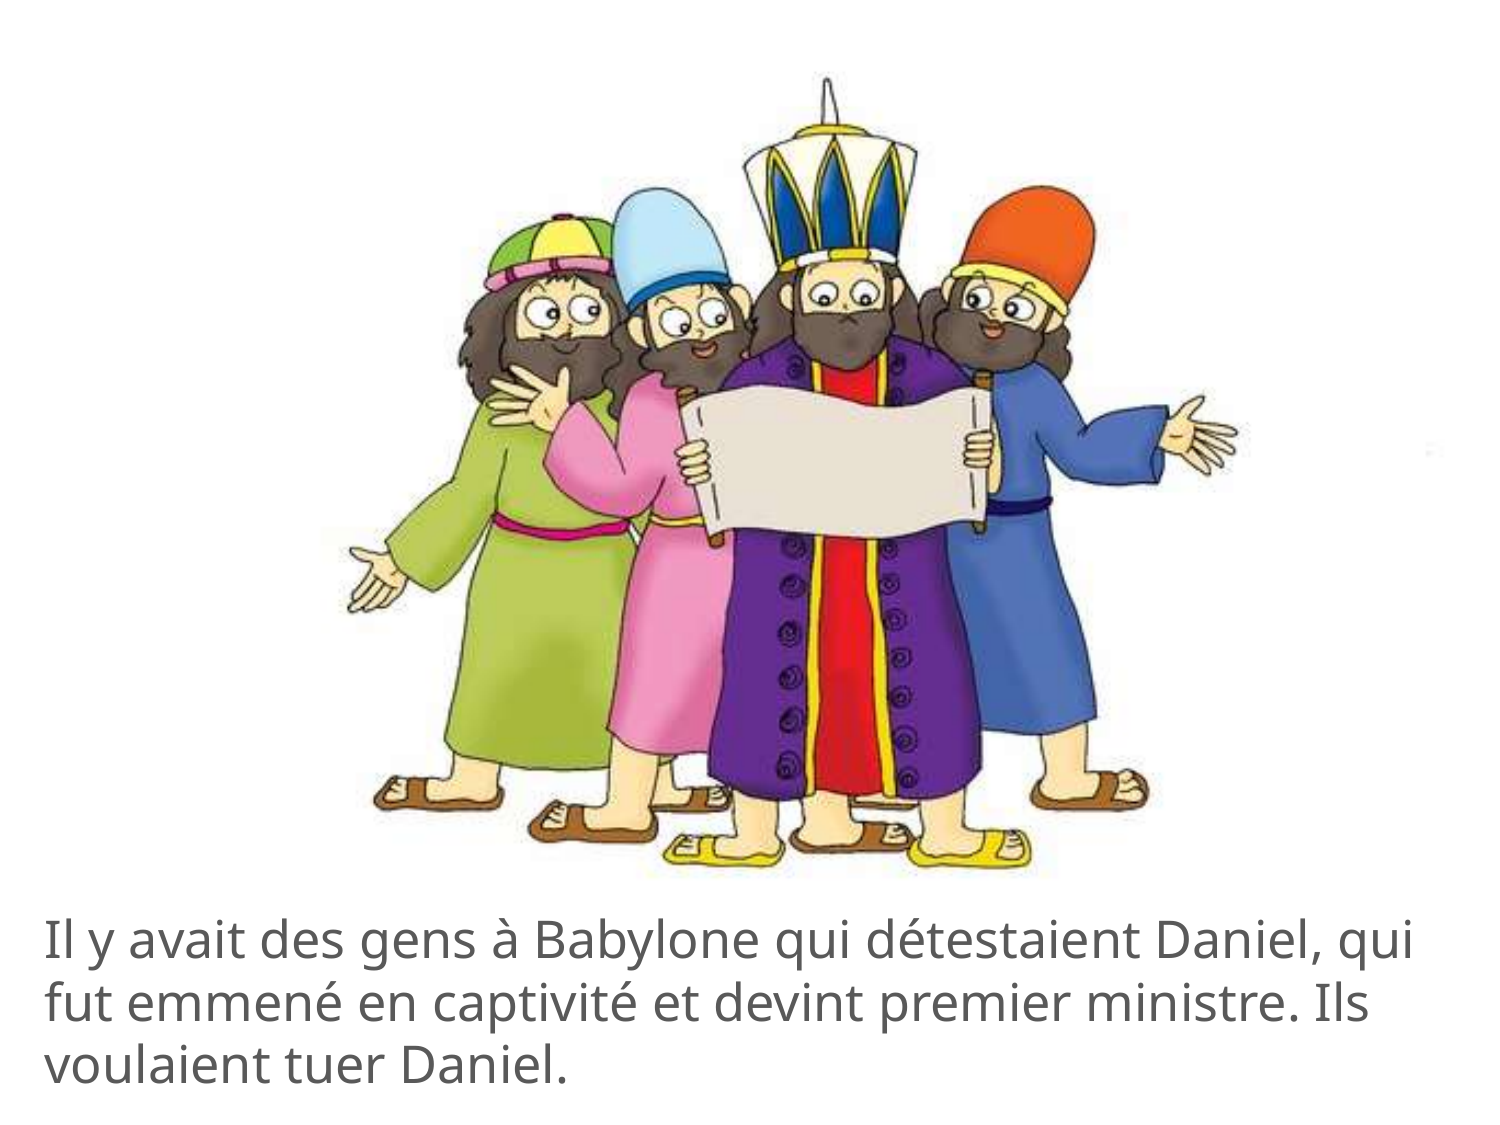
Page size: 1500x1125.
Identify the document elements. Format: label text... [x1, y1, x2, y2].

text_box Il y avait des gens à Babylone qui détestaient Daniel, qui fut emmené en captivité et devint premier ministre. Ils voulaient tuer Daniel. [29, 898, 1500, 1102]
picture [40, 1, 1466, 894]
